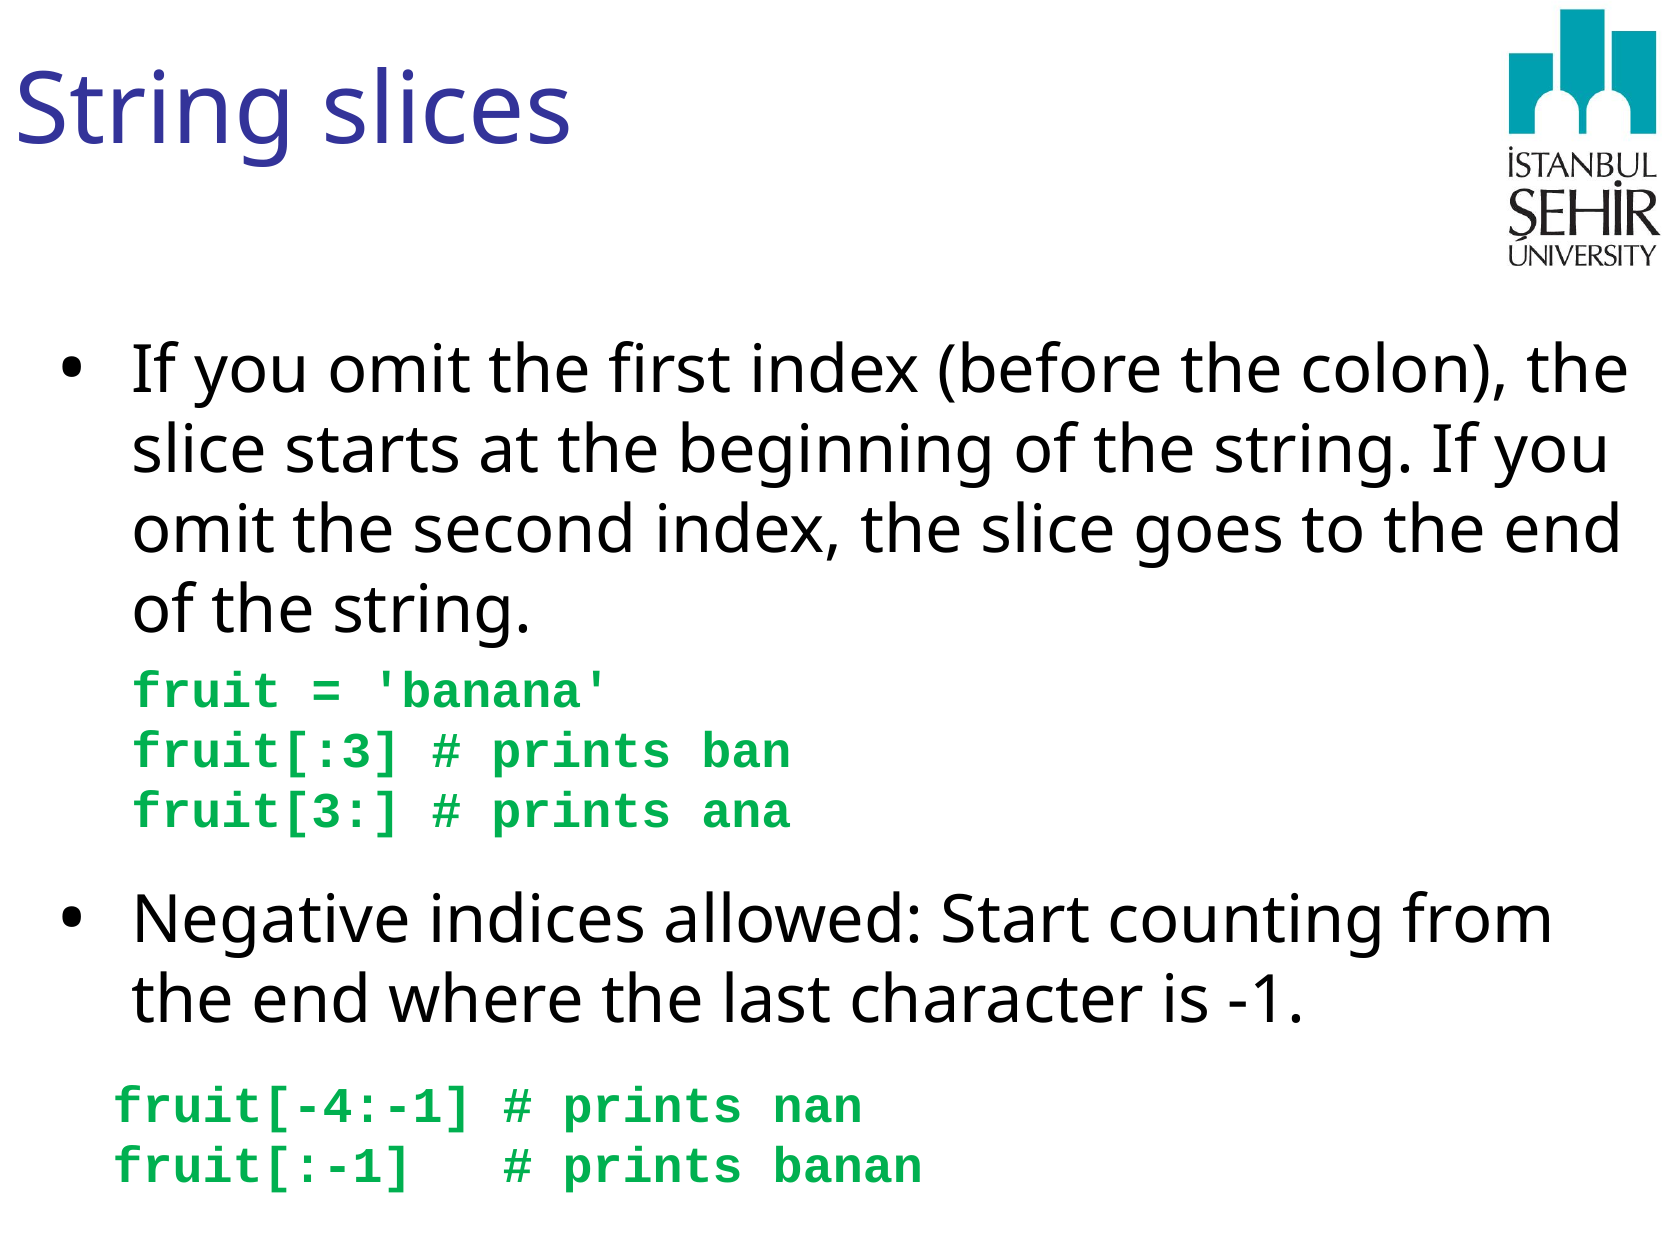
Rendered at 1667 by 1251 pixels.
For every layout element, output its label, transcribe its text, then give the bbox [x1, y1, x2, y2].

list If you omit the first index (before the colon), the slice starts at the beginning of the string. If you omit the second index, the slice goes to the end of the string. fruit = 'banana' fruit[:3] # prints ban fruit[3:] # prints ana Negative indices allowed: Start counting from the end where the last character is -1. fruit[-4:-1] # prints nan fruit[:-1] # prints banan [8, 353, 1663, 1246]
title String slices [8, 8, 1663, 200]
picture [1491, 0, 1667, 285]
